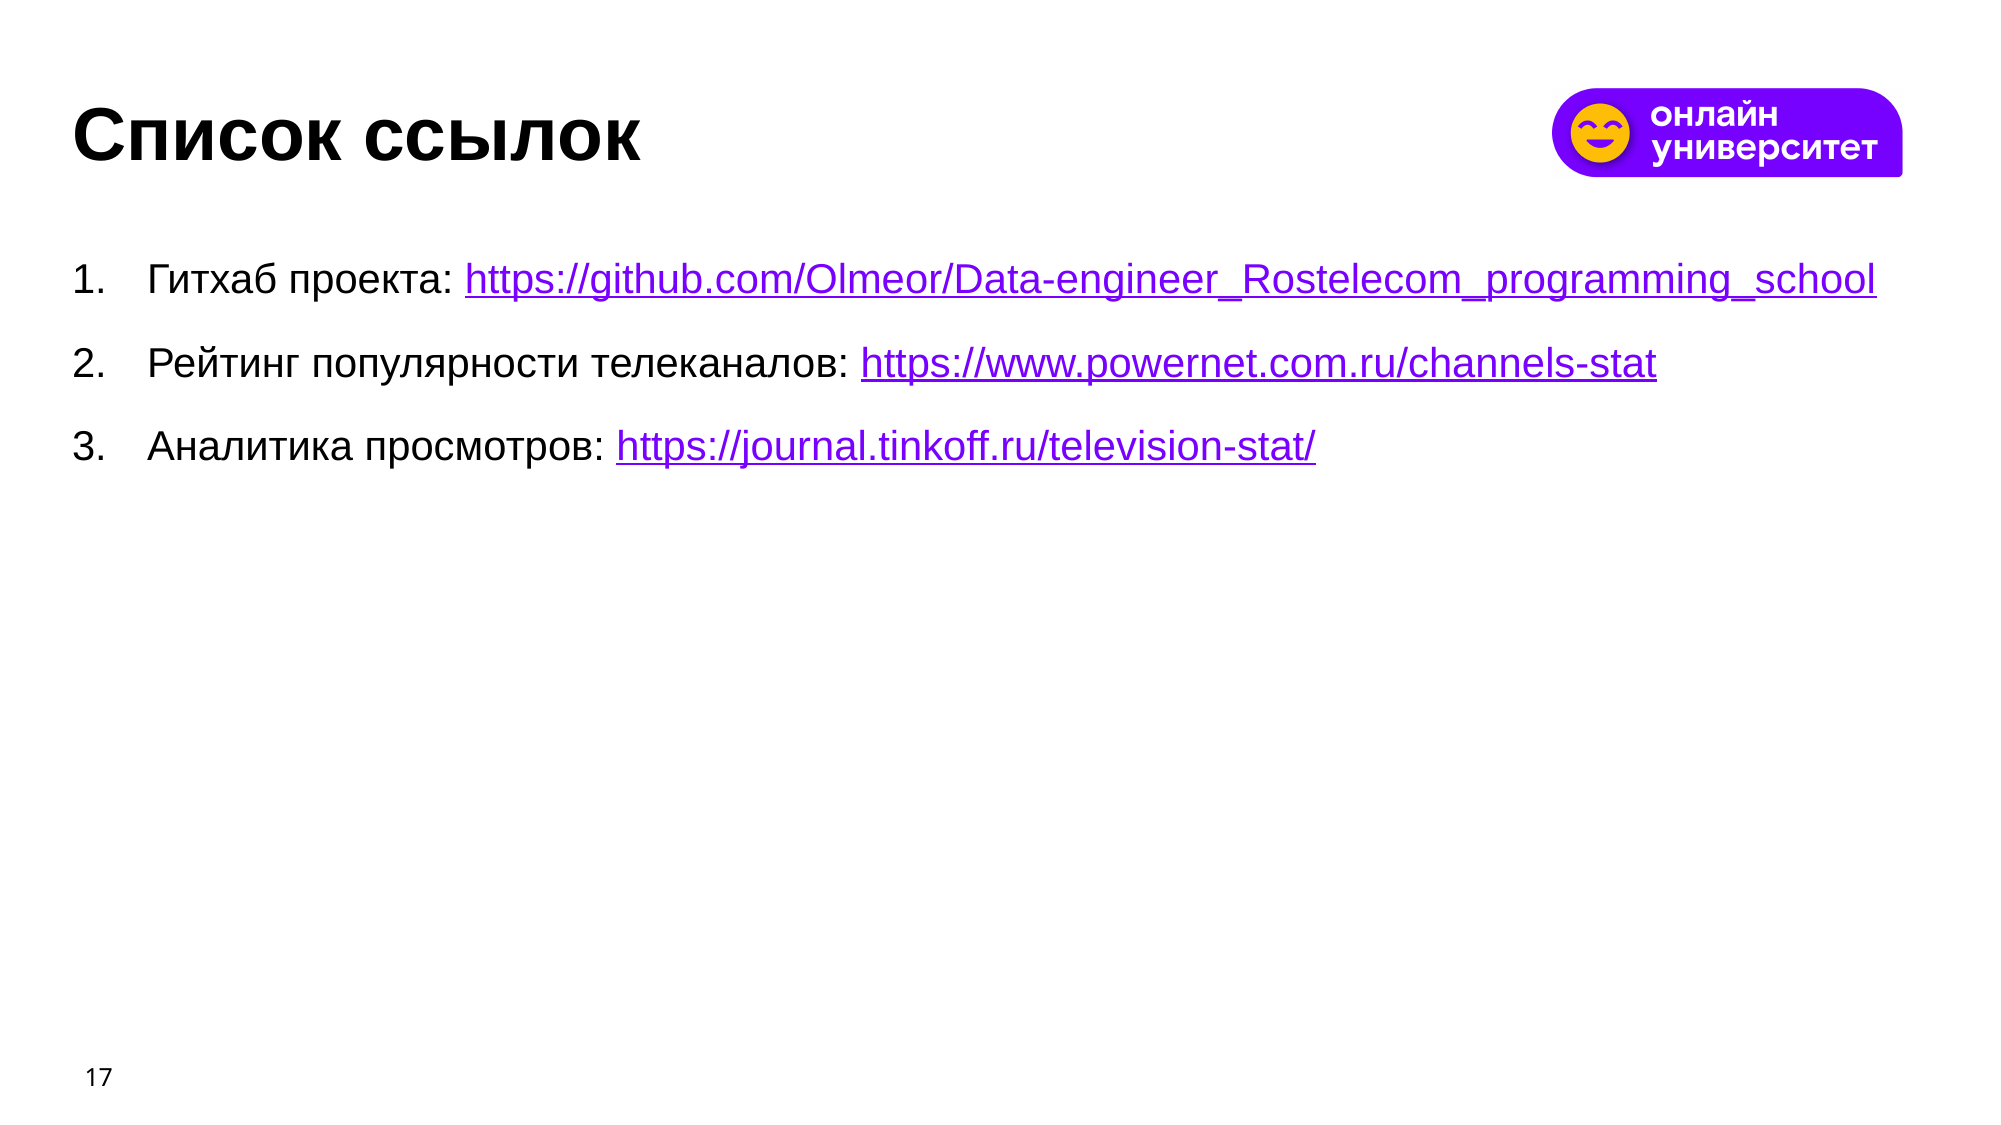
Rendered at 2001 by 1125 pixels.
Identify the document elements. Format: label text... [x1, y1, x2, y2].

text_box Гитхаб проекта: https://github.com/Olmeor/Data-engineer_Rostelecom_programming_school Рейтинг популярности телеканалов: https://www.powernet.com.ru/channels-stat Аналитика просмотров: https://journal.tinkoff.ru/television-stat/ [71, 218, 1903, 469]
text_box Список ссылок [71, 91, 1552, 176]
picture [1552, 87, 1903, 178]
slide_number 17 [84, 1048, 535, 1109]
